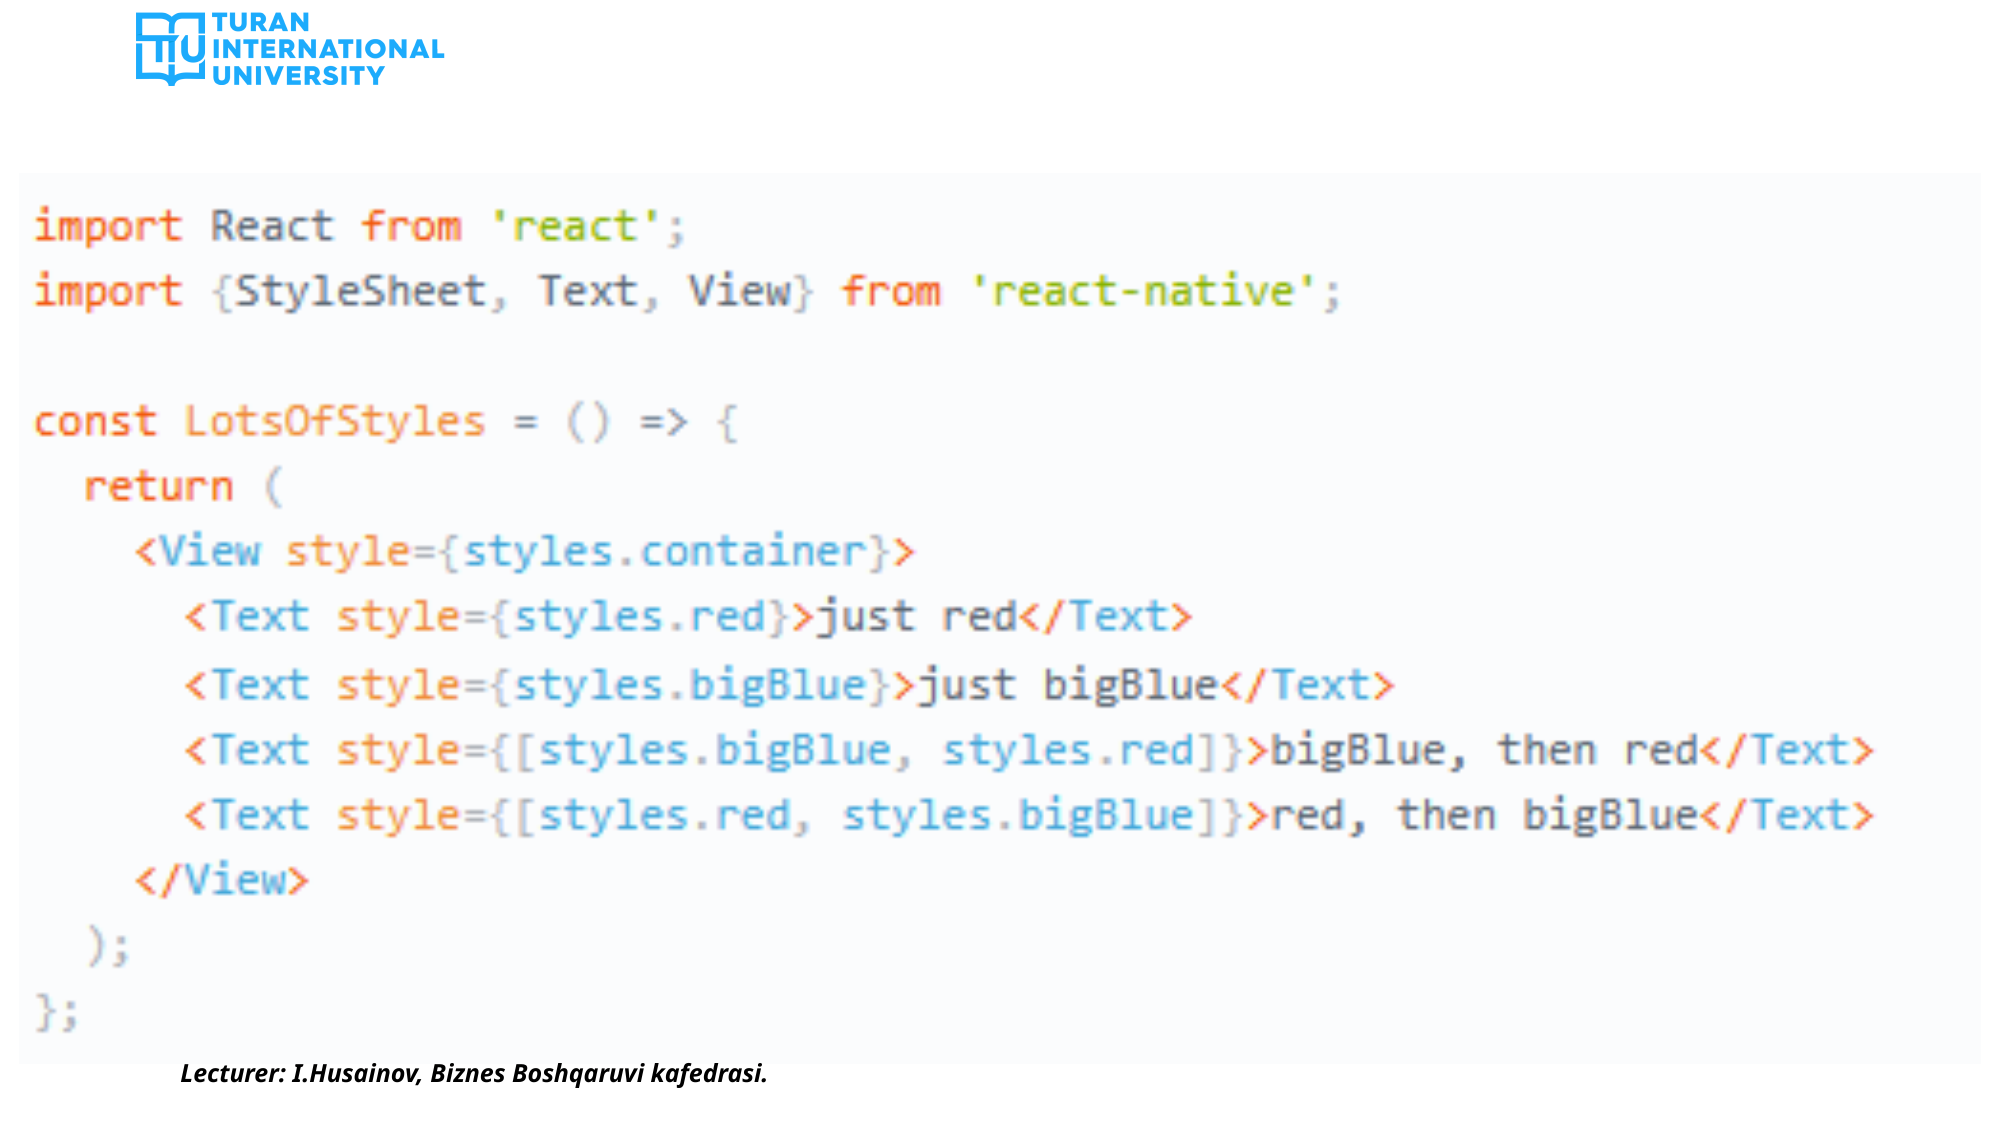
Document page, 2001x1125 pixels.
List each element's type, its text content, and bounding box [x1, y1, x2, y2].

footer Lecturer: I.Husainov, Biznes Boshqaruvi kafedrasi. [137, 1064, 813, 1103]
picture [132, 0, 450, 112]
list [19, 172, 1981, 1064]
